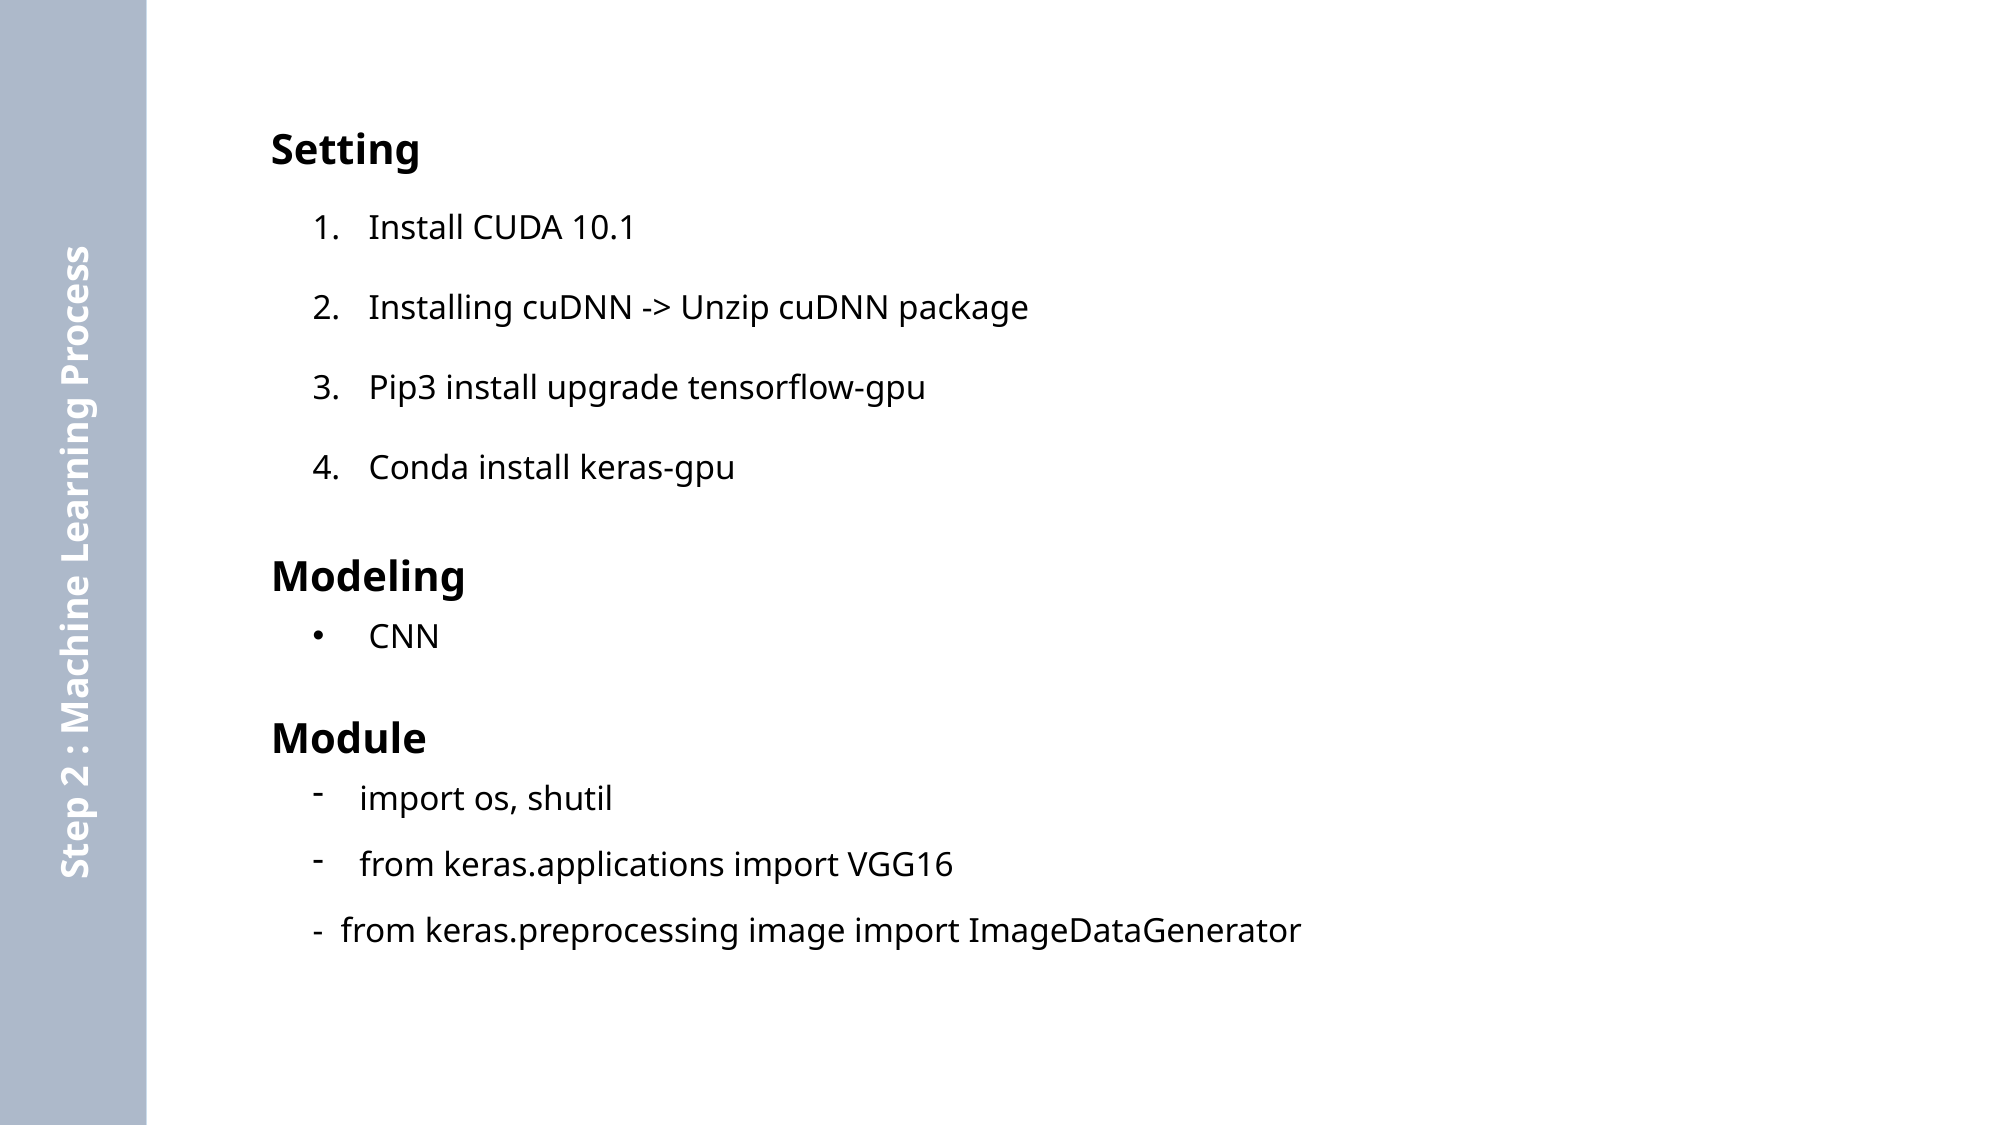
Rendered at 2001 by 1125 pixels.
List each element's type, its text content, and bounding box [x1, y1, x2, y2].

text_box Modeling [256, 542, 870, 607]
text_box CNN [297, 608, 1162, 663]
text_box Step 2 : Machine Learning Process [0, 0, 147, 1125]
text_box Setting [256, 115, 870, 181]
text_box Module [256, 704, 870, 770]
text_box Install CUDA 10.1 Installing cuDNN -> Unzip cuDNN package Pip3 install upgrade tensorflow-gpu Conda install keras-gpu [297, 198, 1162, 494]
text_box import os, shutil from keras.applications import VGG16 - from keras.preprocessing image import ImageDataGenerator [297, 769, 1616, 957]
